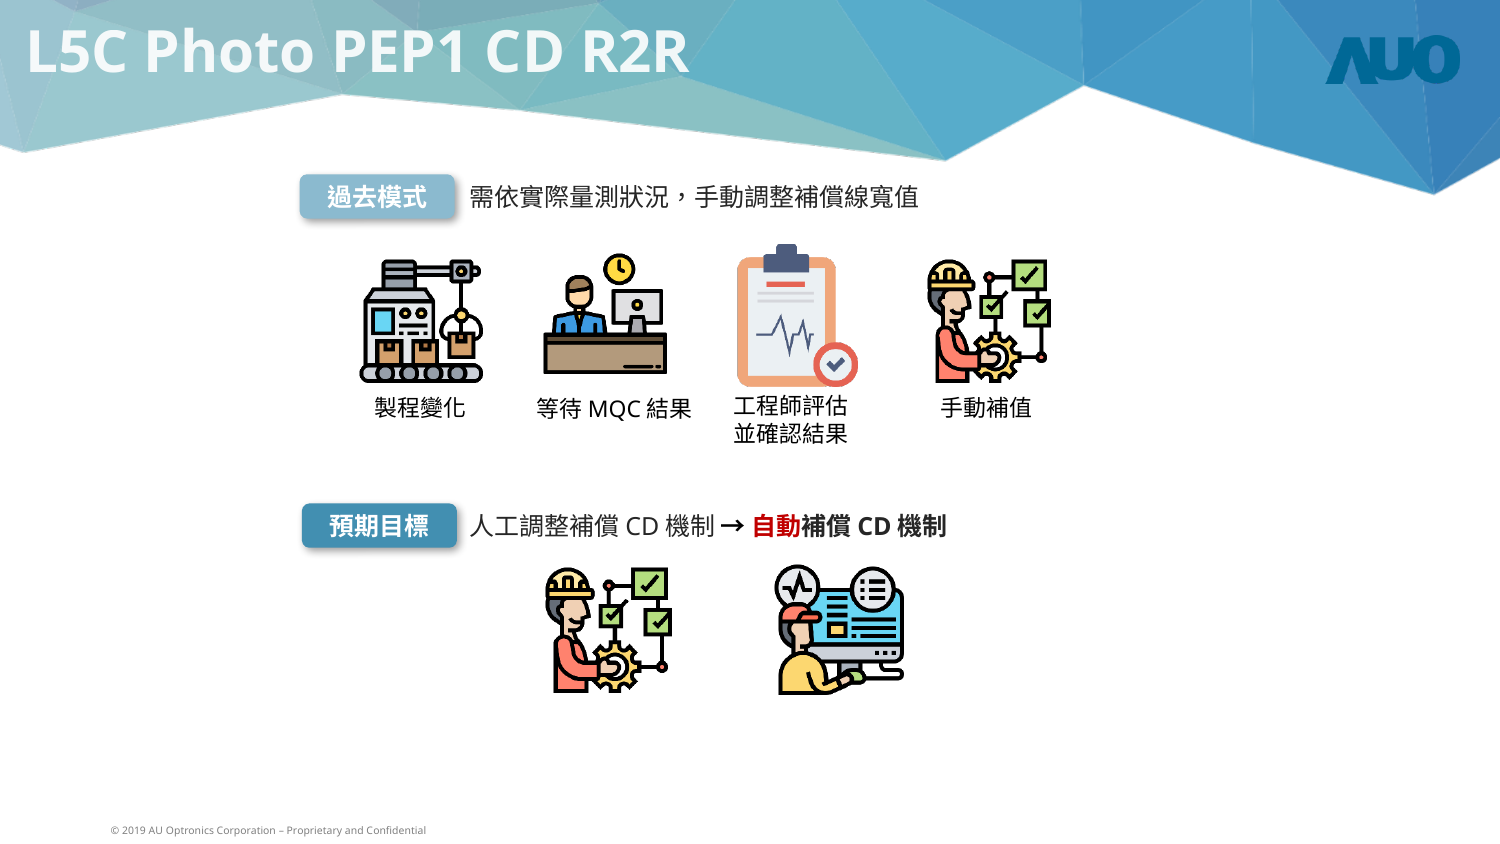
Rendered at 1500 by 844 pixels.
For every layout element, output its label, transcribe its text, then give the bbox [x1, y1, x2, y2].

text_box 人工調整補償CD機制 → 自動補償CD機制 [454, 503, 1134, 548]
picture [0, 0, 1500, 844]
text_box 過去模式 [297, 172, 454, 221]
text_box 手動補值 [925, 389, 1058, 429]
text_box 製程變化 [360, 386, 494, 429]
text_box 預期目標 [299, 501, 455, 550]
text_box 工程師評估並確認結果 [719, 384, 874, 455]
text_box 等待MQC結果 [521, 386, 719, 429]
text_box 需依實際量測狀況，手動調整補償線寬值 [454, 174, 1282, 219]
title L5C Photo PEP1 CD R2R [10, 6, 1235, 199]
